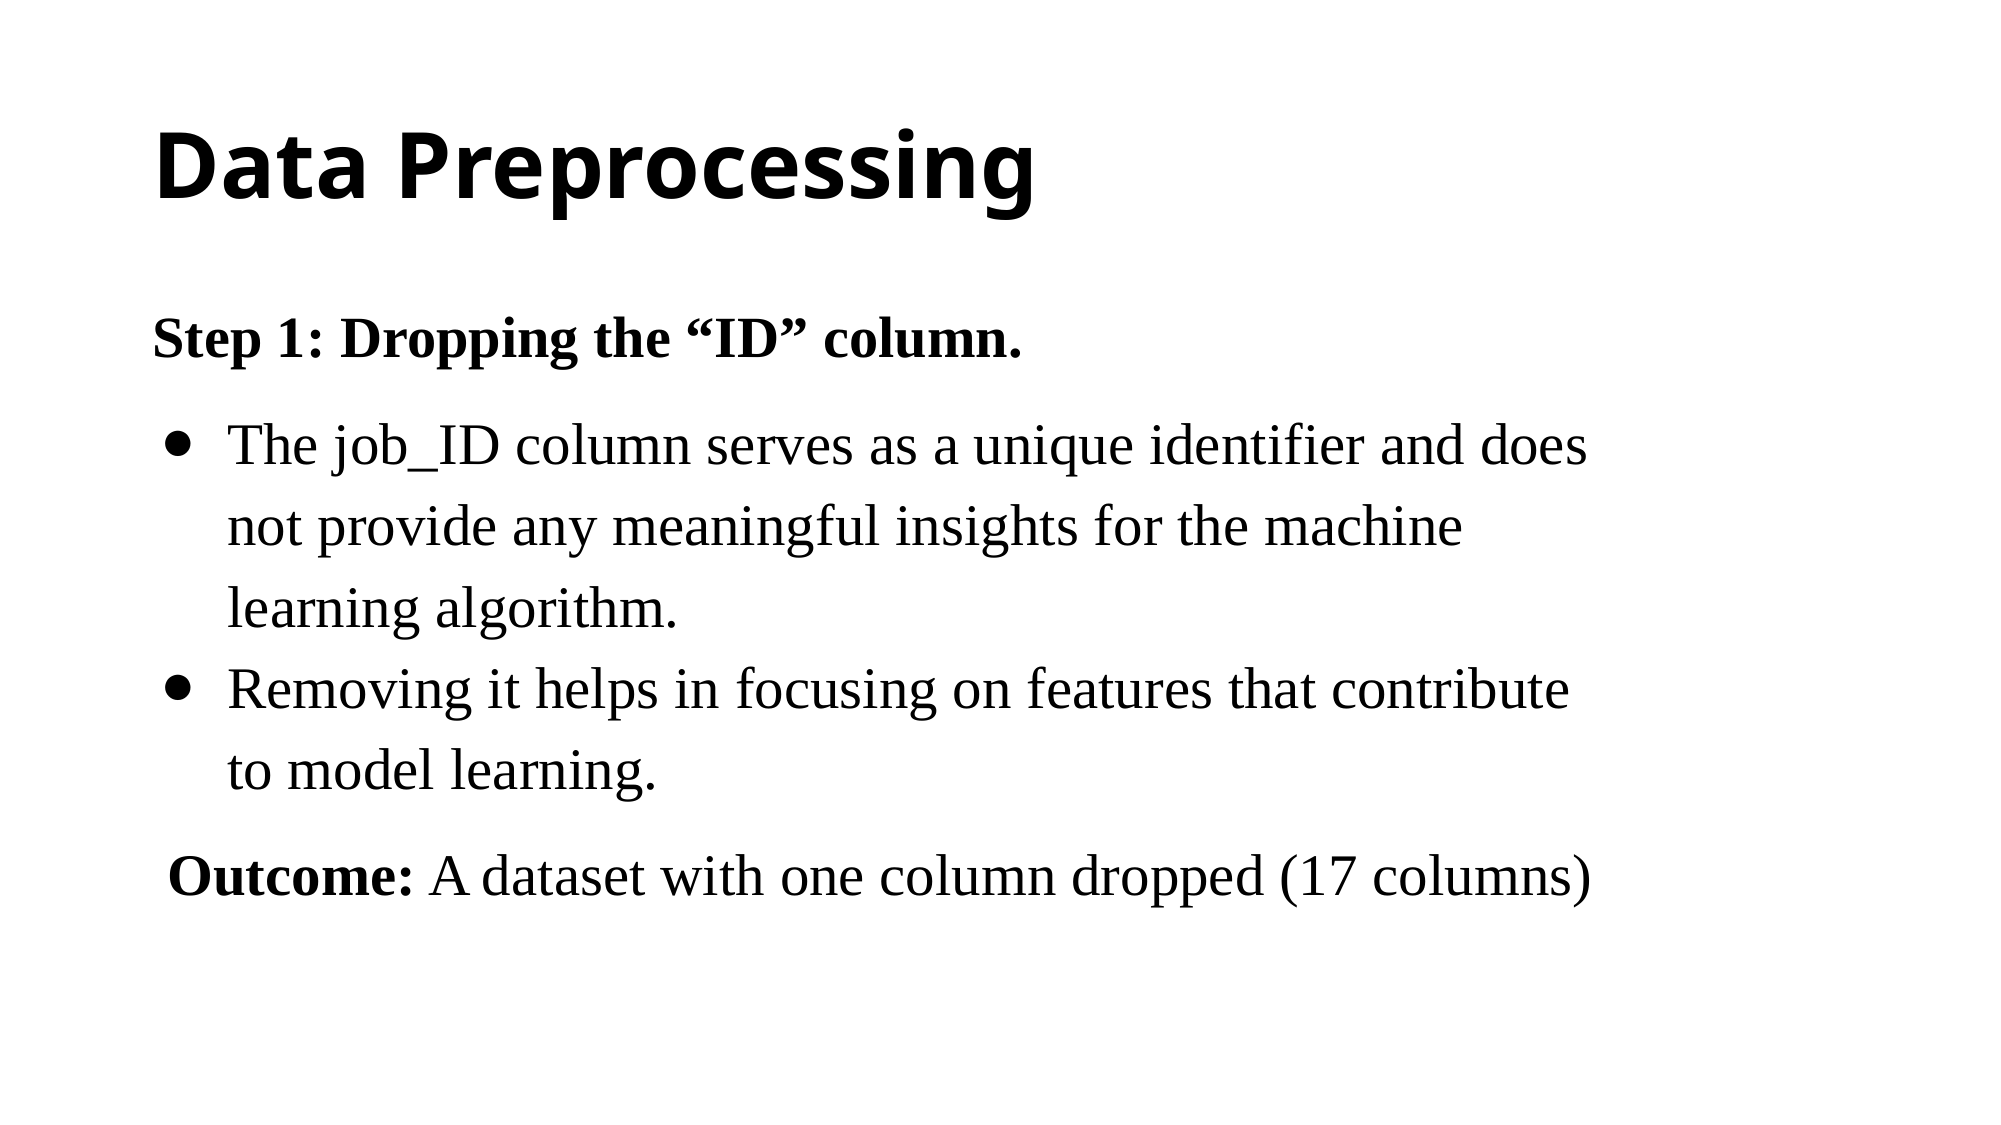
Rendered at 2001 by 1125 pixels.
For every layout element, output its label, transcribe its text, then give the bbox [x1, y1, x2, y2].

list Step 1: Dropping the “ID” column. The job_ID column serves as a unique identifier and does not provide any meaningful insights for the machine learning algorithm. Removing it helps in focusing on features that contribute to model learning. Outcome: A dataset with one column dropped (17 columns) [137, 299, 1646, 1014]
title Data Preprocessing [137, 59, 1863, 278]
